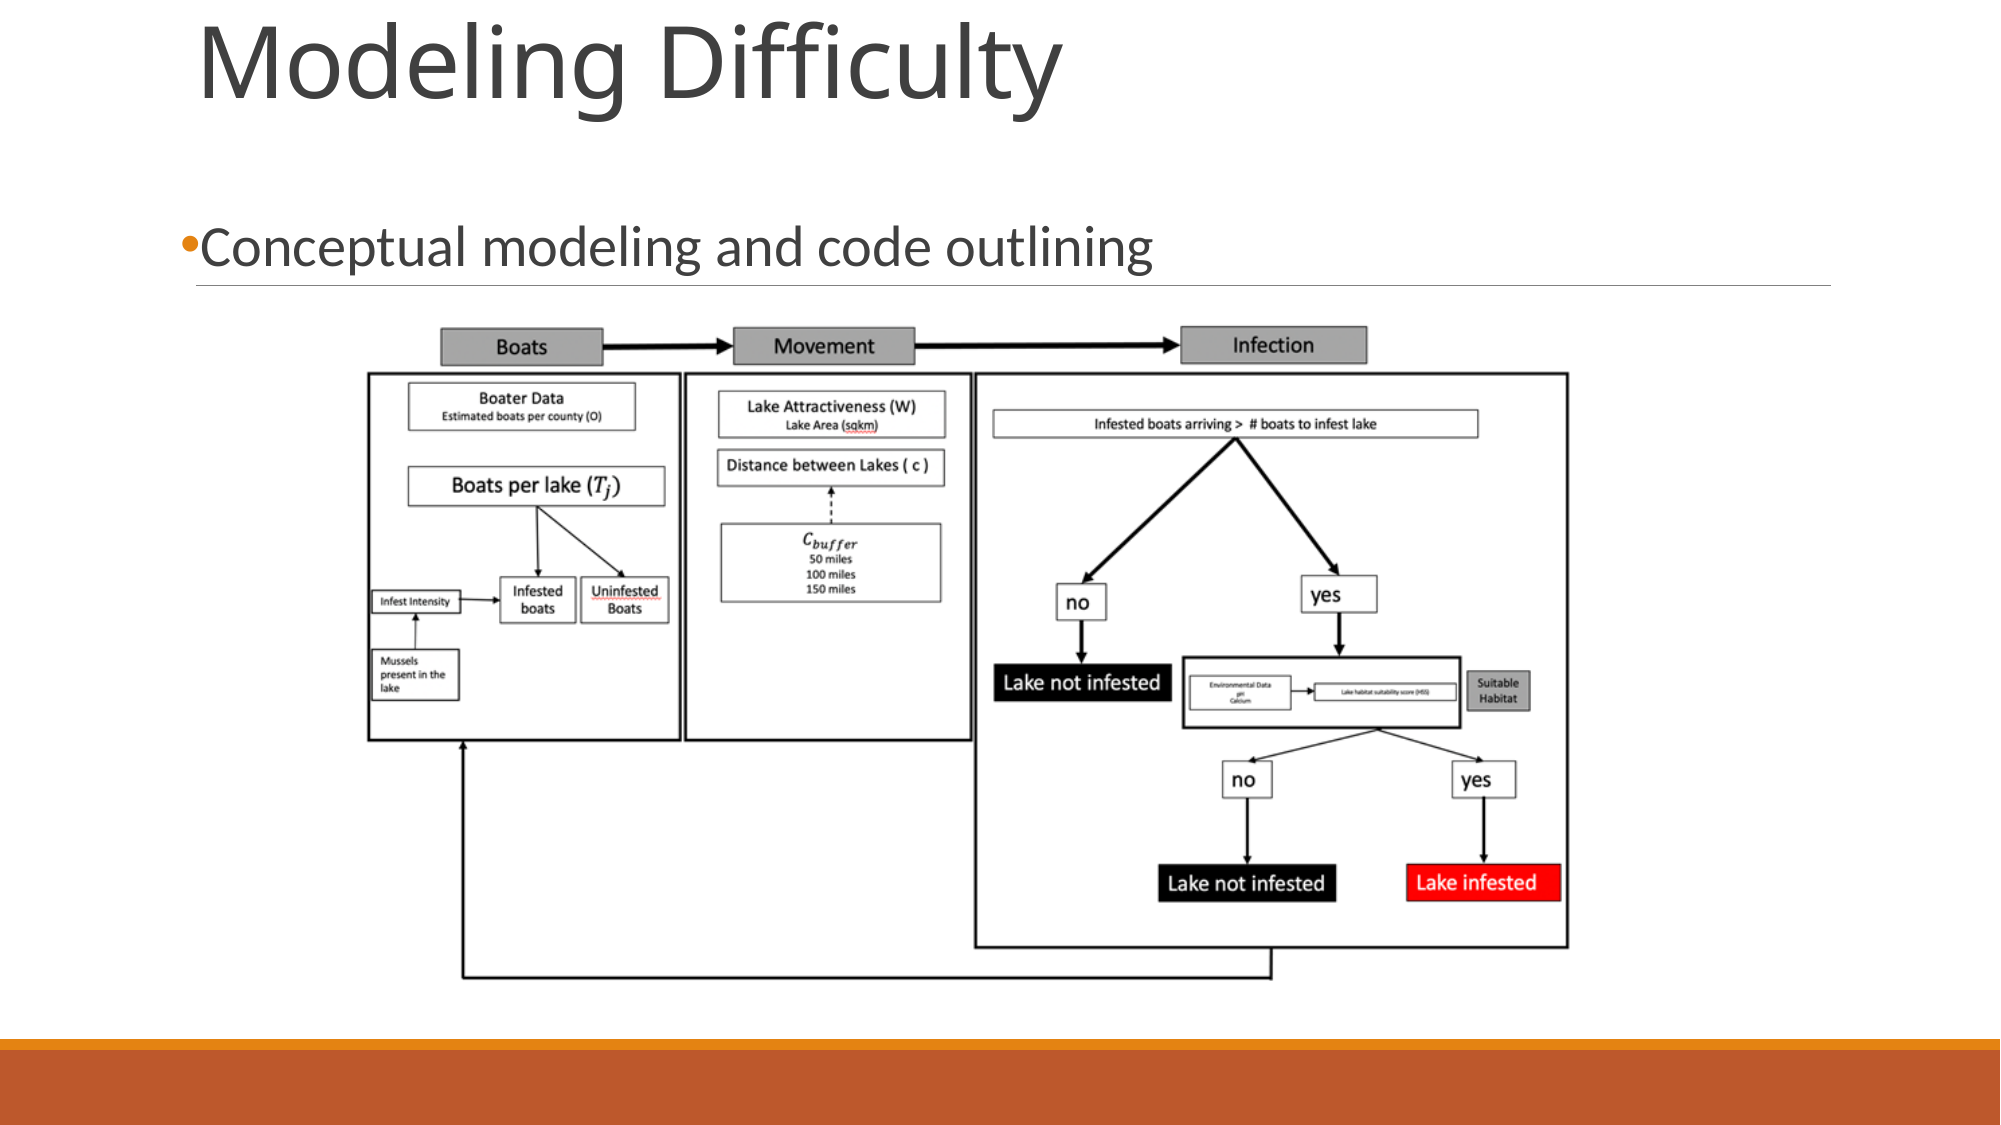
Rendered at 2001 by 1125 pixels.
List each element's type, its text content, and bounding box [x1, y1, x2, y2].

picture [364, 305, 1575, 985]
list Conceptual modeling and code outlining [180, 208, 1882, 860]
title Modeling Difficulty [180, 0, 1830, 127]
